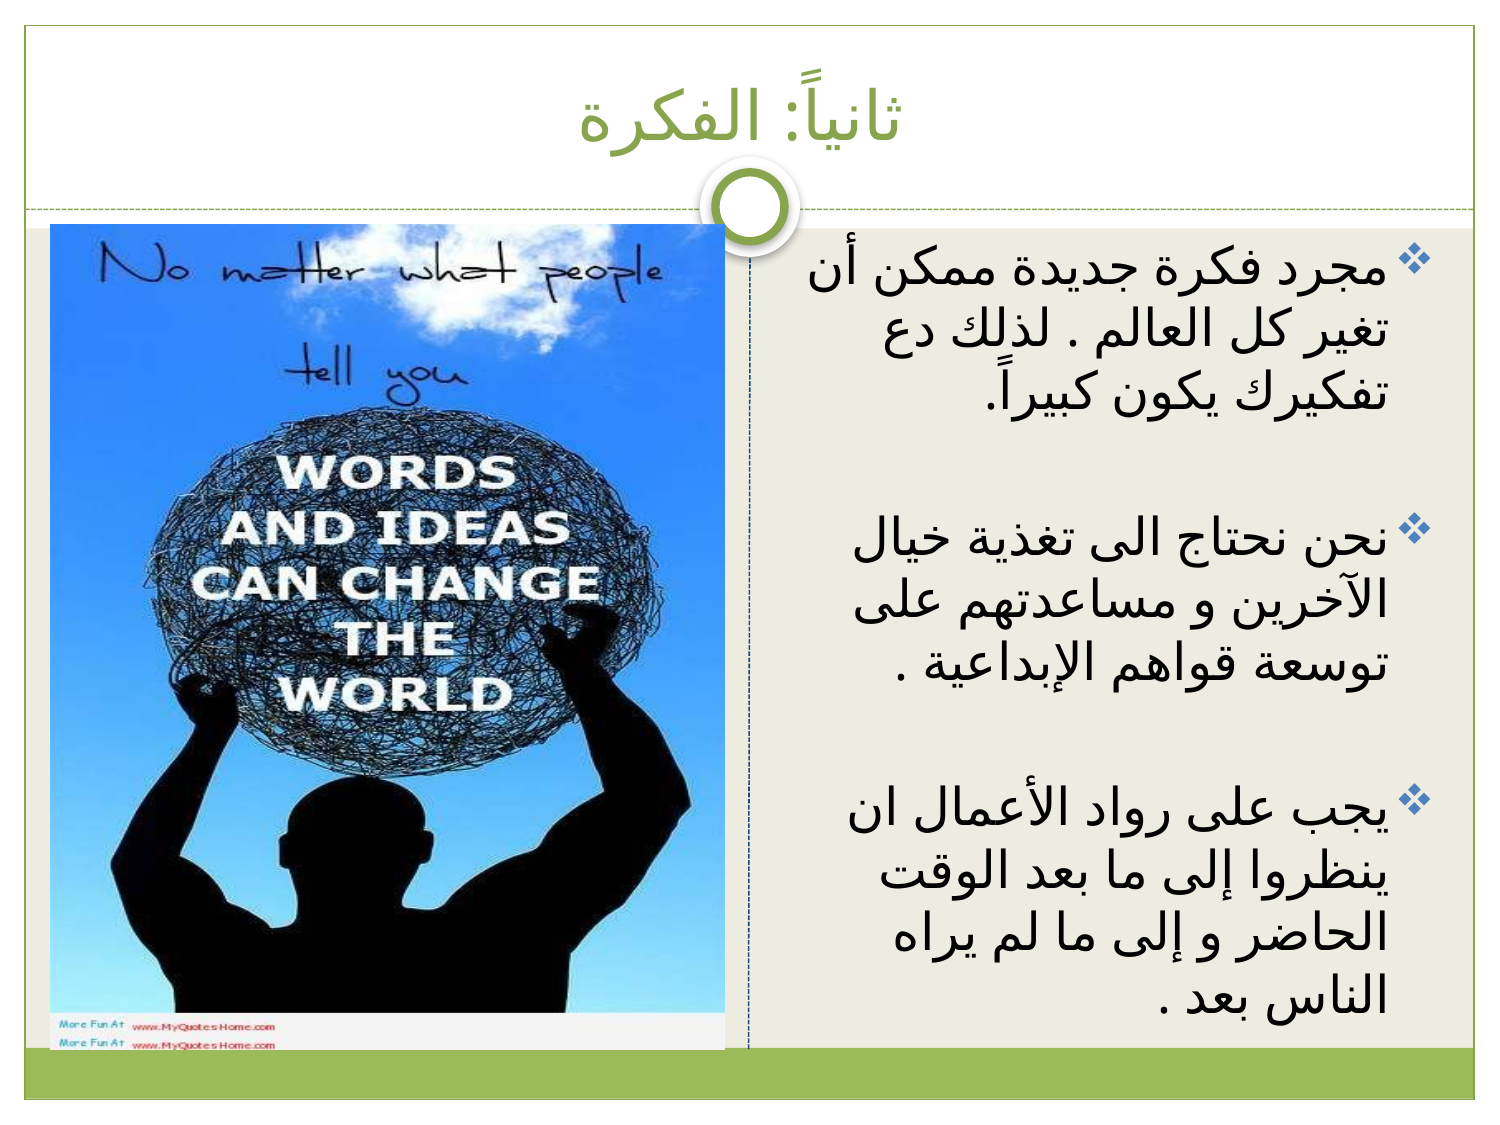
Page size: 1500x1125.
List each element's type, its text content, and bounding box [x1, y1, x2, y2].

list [49, 224, 726, 1051]
title ثانياً: الفكرة [49, 37, 1450, 162]
list مجرد فكرة جديدة ممكن أن تغير كل العالم . لذلك دع تفكيرك يكون كبيراً. نحن نحتاج الى تغذية خيال الآخرين و مساعدتهم على توسعة قواهم الإبداعية . يجب على رواد الأعمال ان ينظروا إلى ما بعد الوقت الحاضر و إلى ما لم يراه الناس بعد . [787, 224, 1450, 993]
